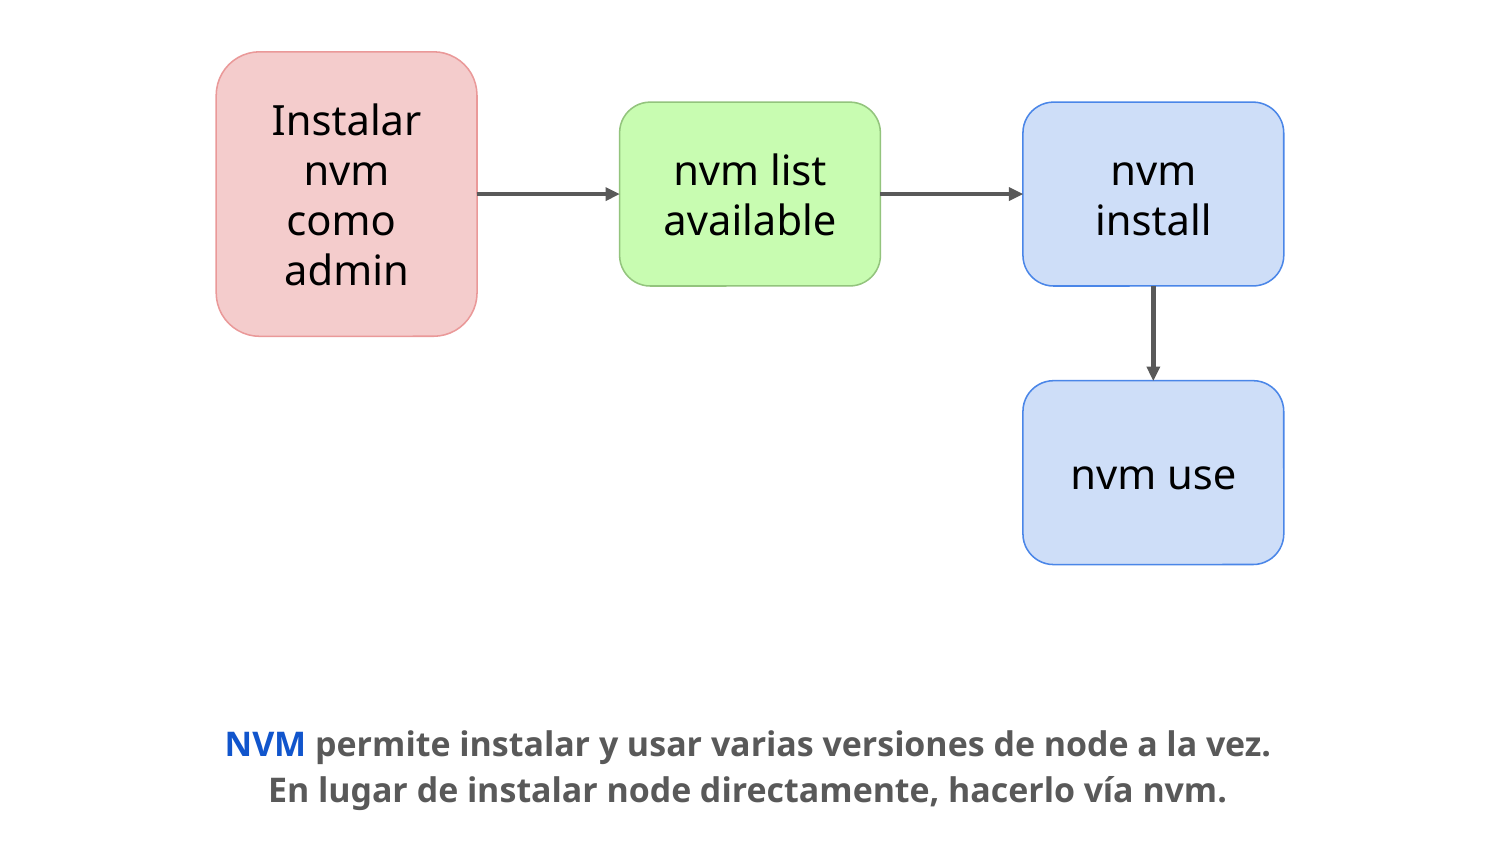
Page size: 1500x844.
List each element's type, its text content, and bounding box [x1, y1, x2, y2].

text_box nvm install [1022, 102, 1284, 287]
text_box nvm list available [619, 102, 881, 287]
list NVM permite instalar y usar varias versiones de node a la vez. En lugar de instalar node directamente, hacerlo vía nvm. [51, 700, 1446, 827]
text_box Instalar nvm como admin [216, 51, 478, 337]
text_box nvm use [1022, 380, 1284, 565]
